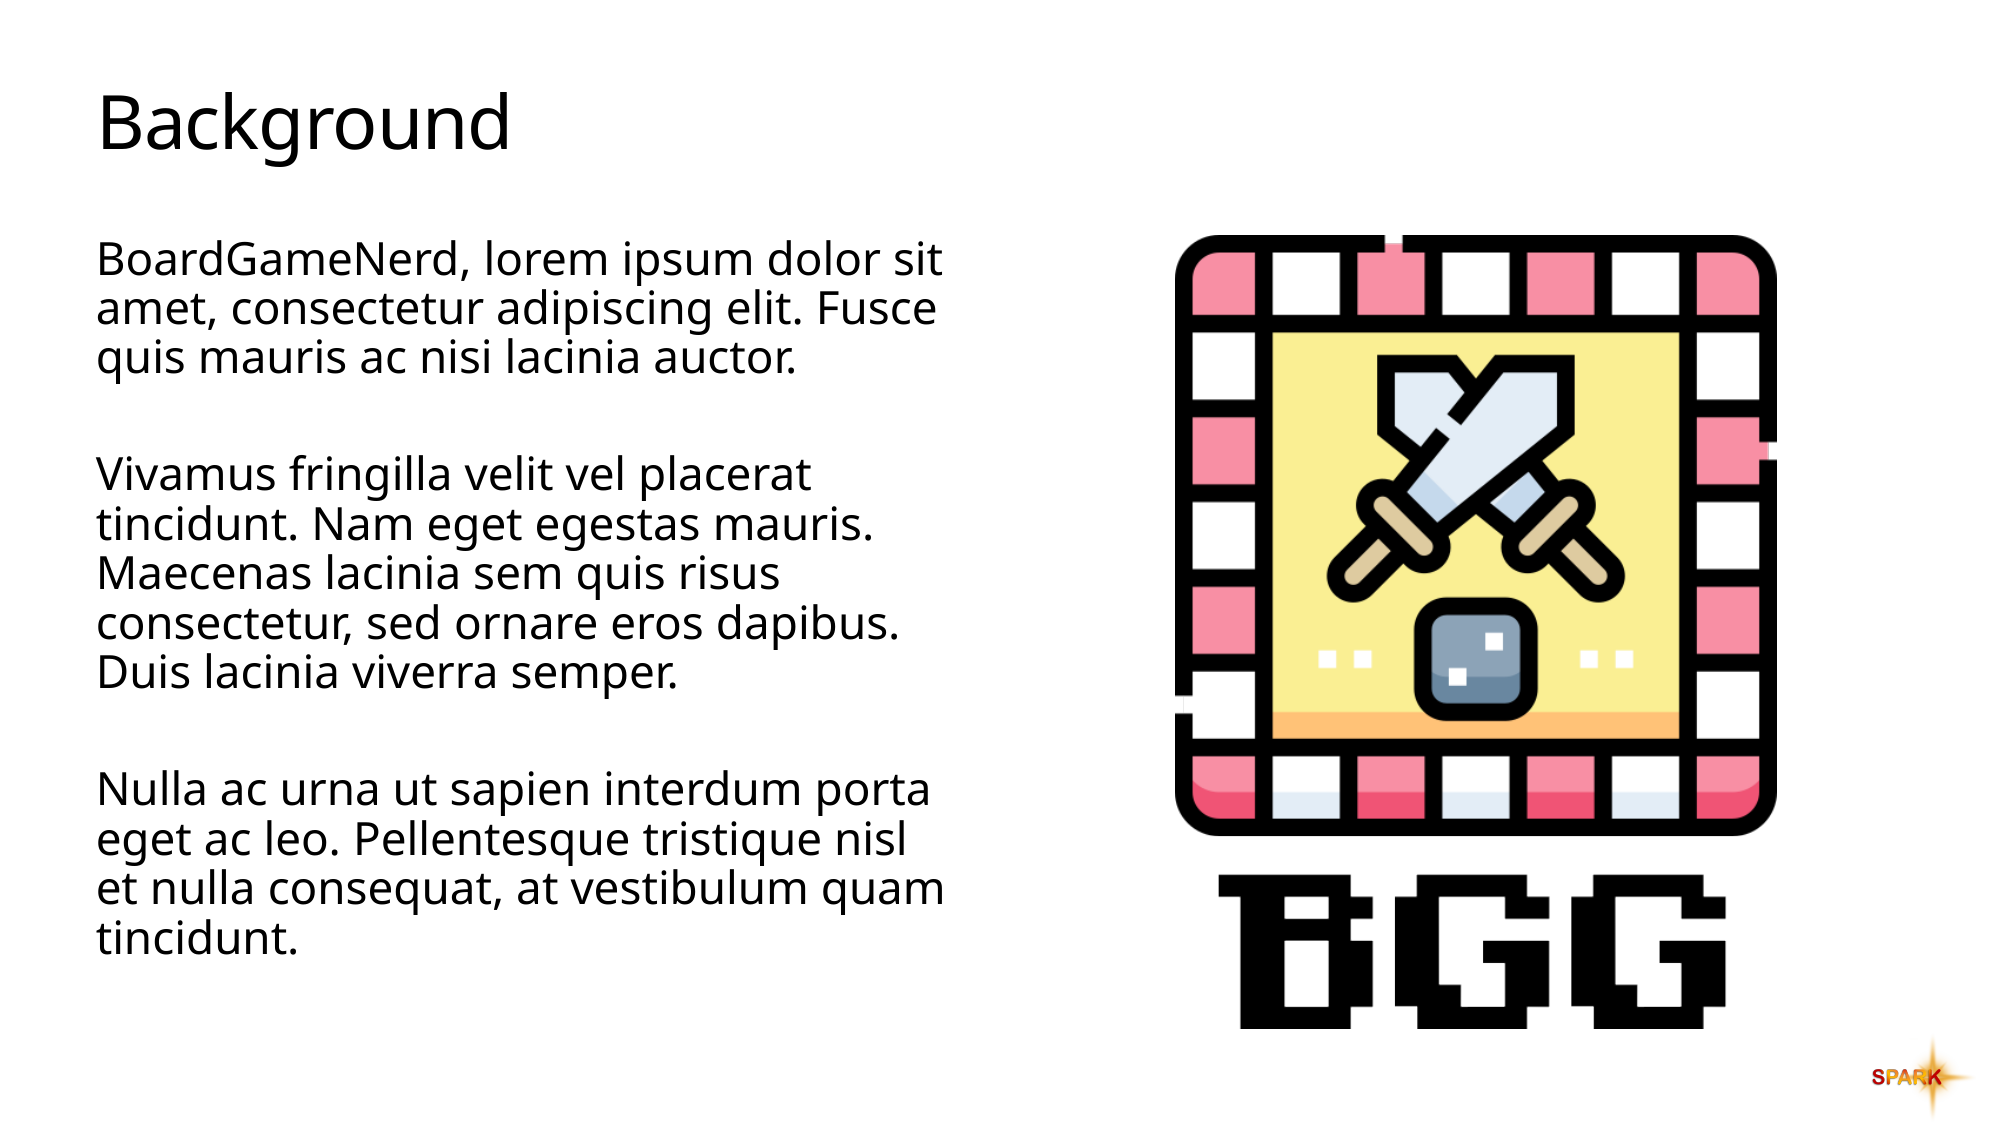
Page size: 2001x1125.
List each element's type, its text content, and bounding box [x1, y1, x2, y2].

list BoardGameNerd, lorem ipsum dolor sit amet, consectetur adipiscing elit. Fusce quis mauris ac nisi lacinia auctor. Vivamus fringilla velit vel placerat tincidunt. Nam eget egestas mauris. Maecenas lacinia sem quis risus consectetur, sed ornare eros dapibus. Duis lacinia viverra semper. Nulla ac urna ut sapien interdum porta eget ac leo. Pellentesque tristique nisl et nulla consequat, at vestibulum quam tincidunt. [95, 235, 951, 1029]
picture [1838, 1028, 1976, 1125]
title Background [96, 75, 1904, 166]
picture [1175, 235, 1777, 1029]
